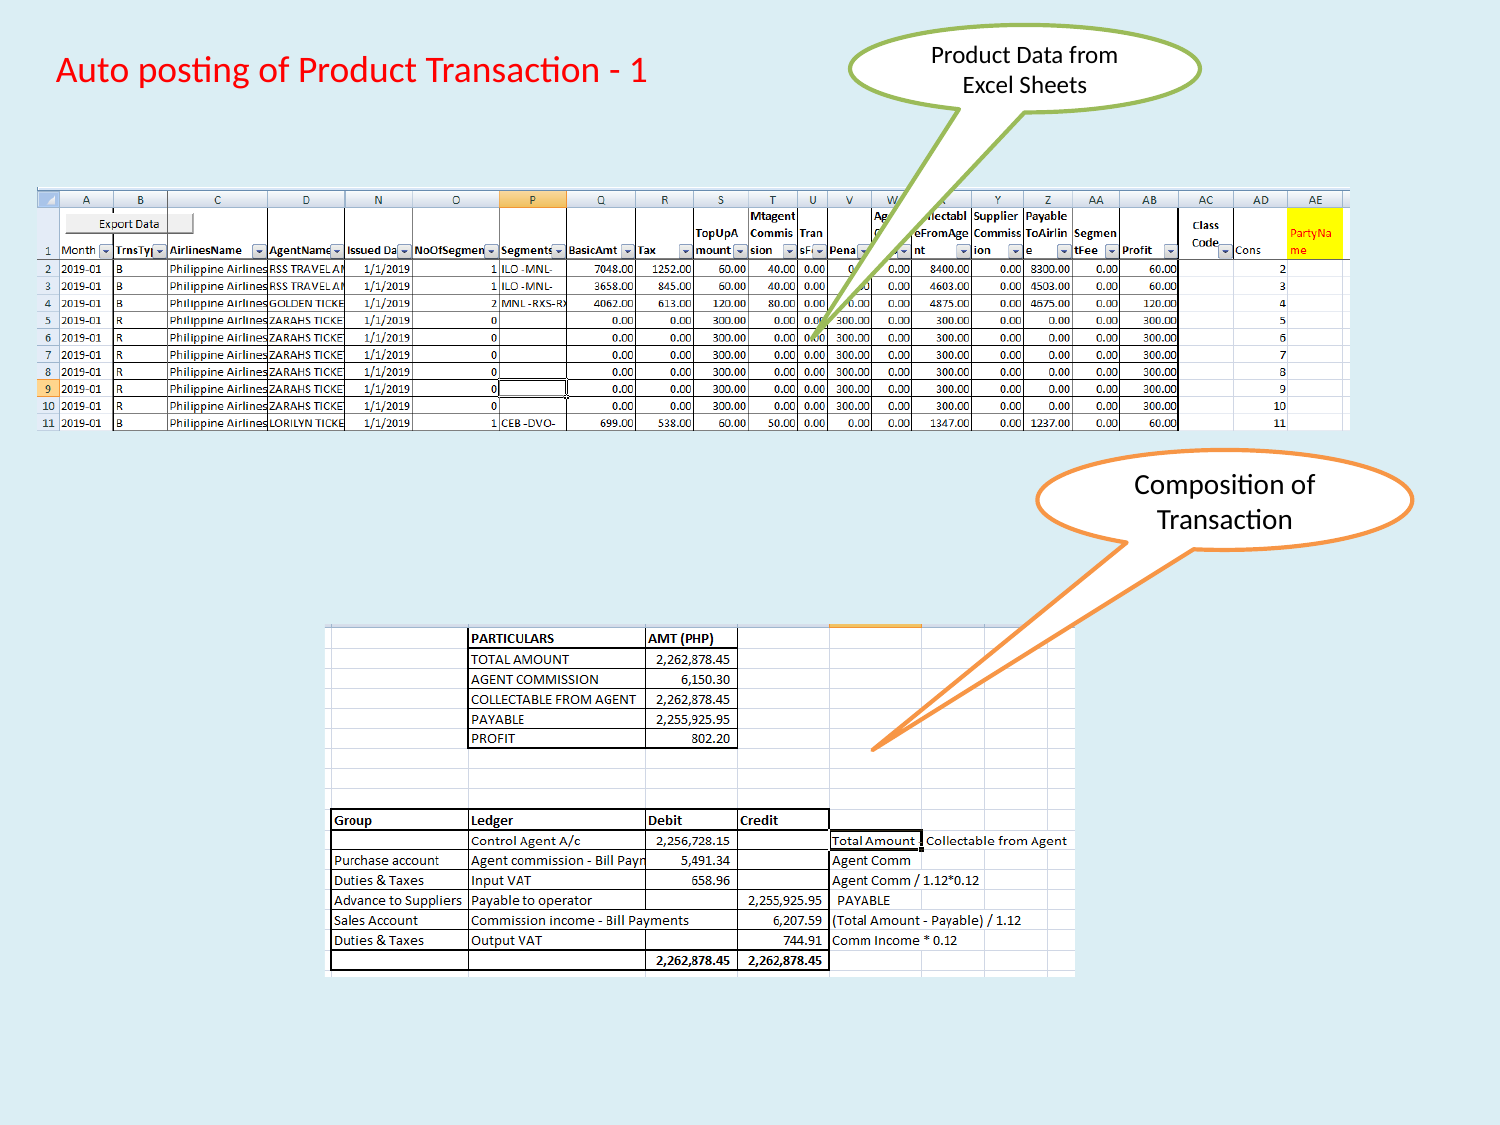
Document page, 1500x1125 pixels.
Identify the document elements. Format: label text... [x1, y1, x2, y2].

picture [324, 624, 1076, 977]
text_box Composition of Transaction [1024, 447, 1415, 626]
text_box Product Data from Excel Sheets [847, 22, 1203, 185]
picture [37, 187, 1351, 431]
text_box Auto posting of Product Transaction - 1 [40, 37, 664, 98]
